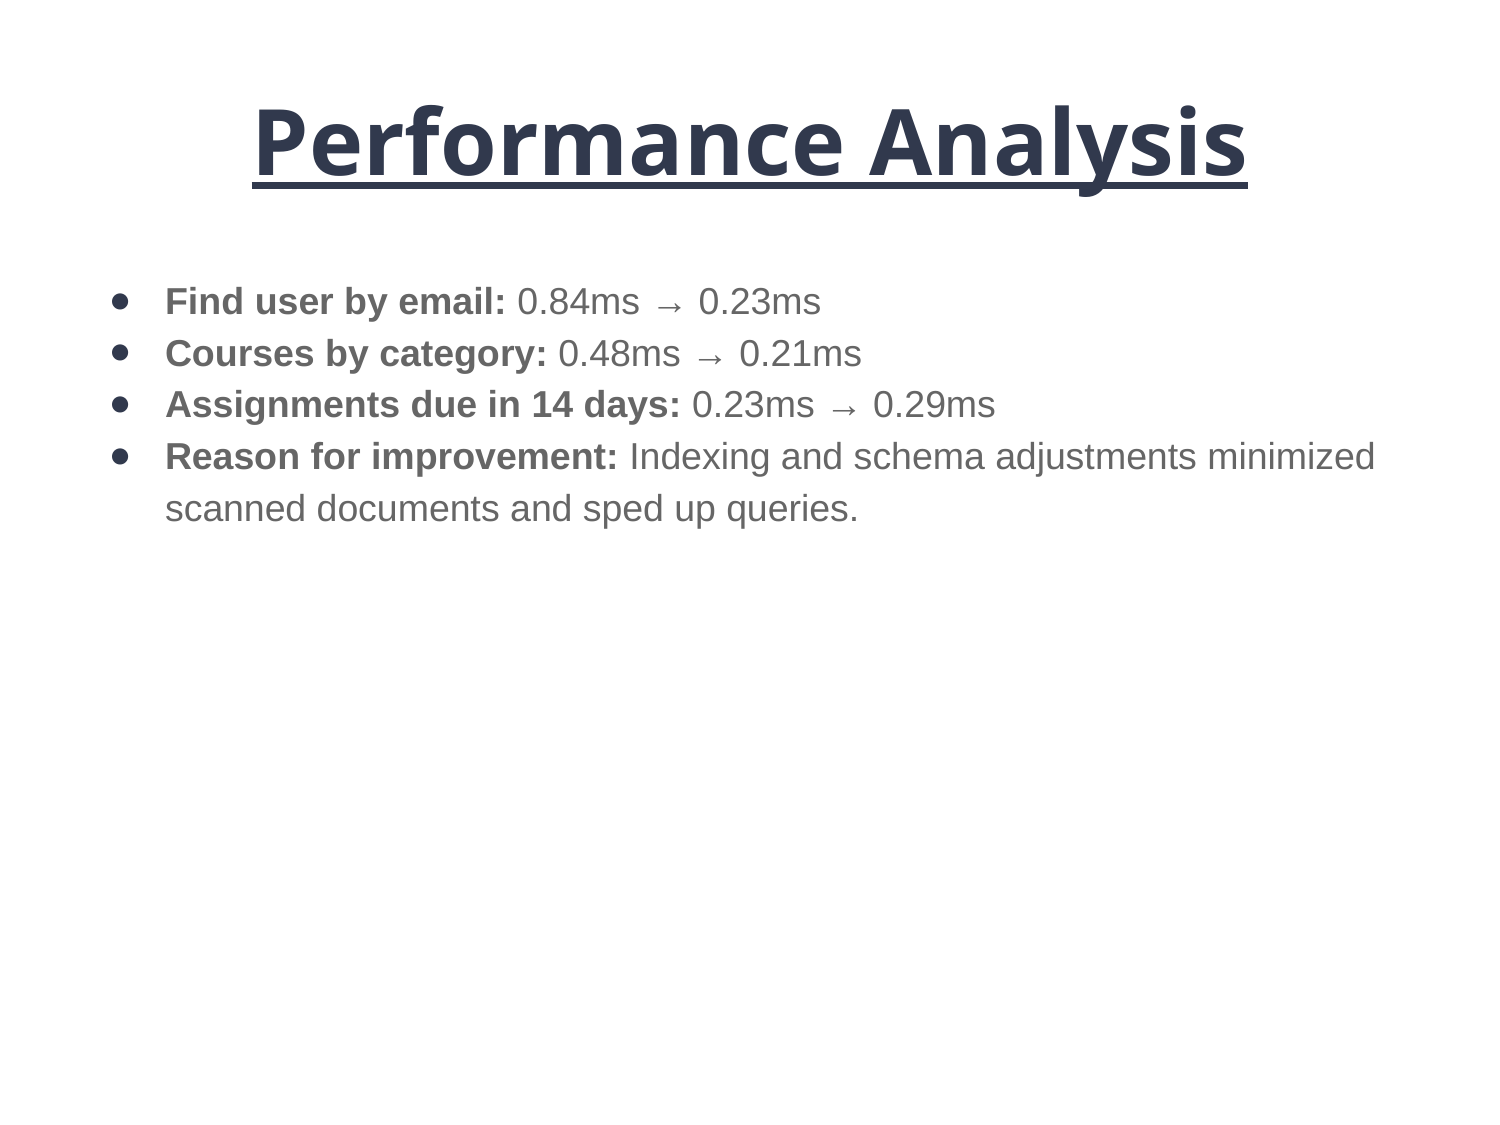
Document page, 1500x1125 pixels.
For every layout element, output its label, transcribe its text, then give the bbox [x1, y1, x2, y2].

title Performance Analysis [75, 45, 1425, 233]
list Find user by email: 0.84ms → 0.23ms Courses by category: 0.48ms → 0.21ms Assignments due in 14 days: 0.23ms → 0.29ms Reason for improvement: Indexing and schema adjustments minimized scanned documents and sped up queries. [75, 262, 1425, 1005]
